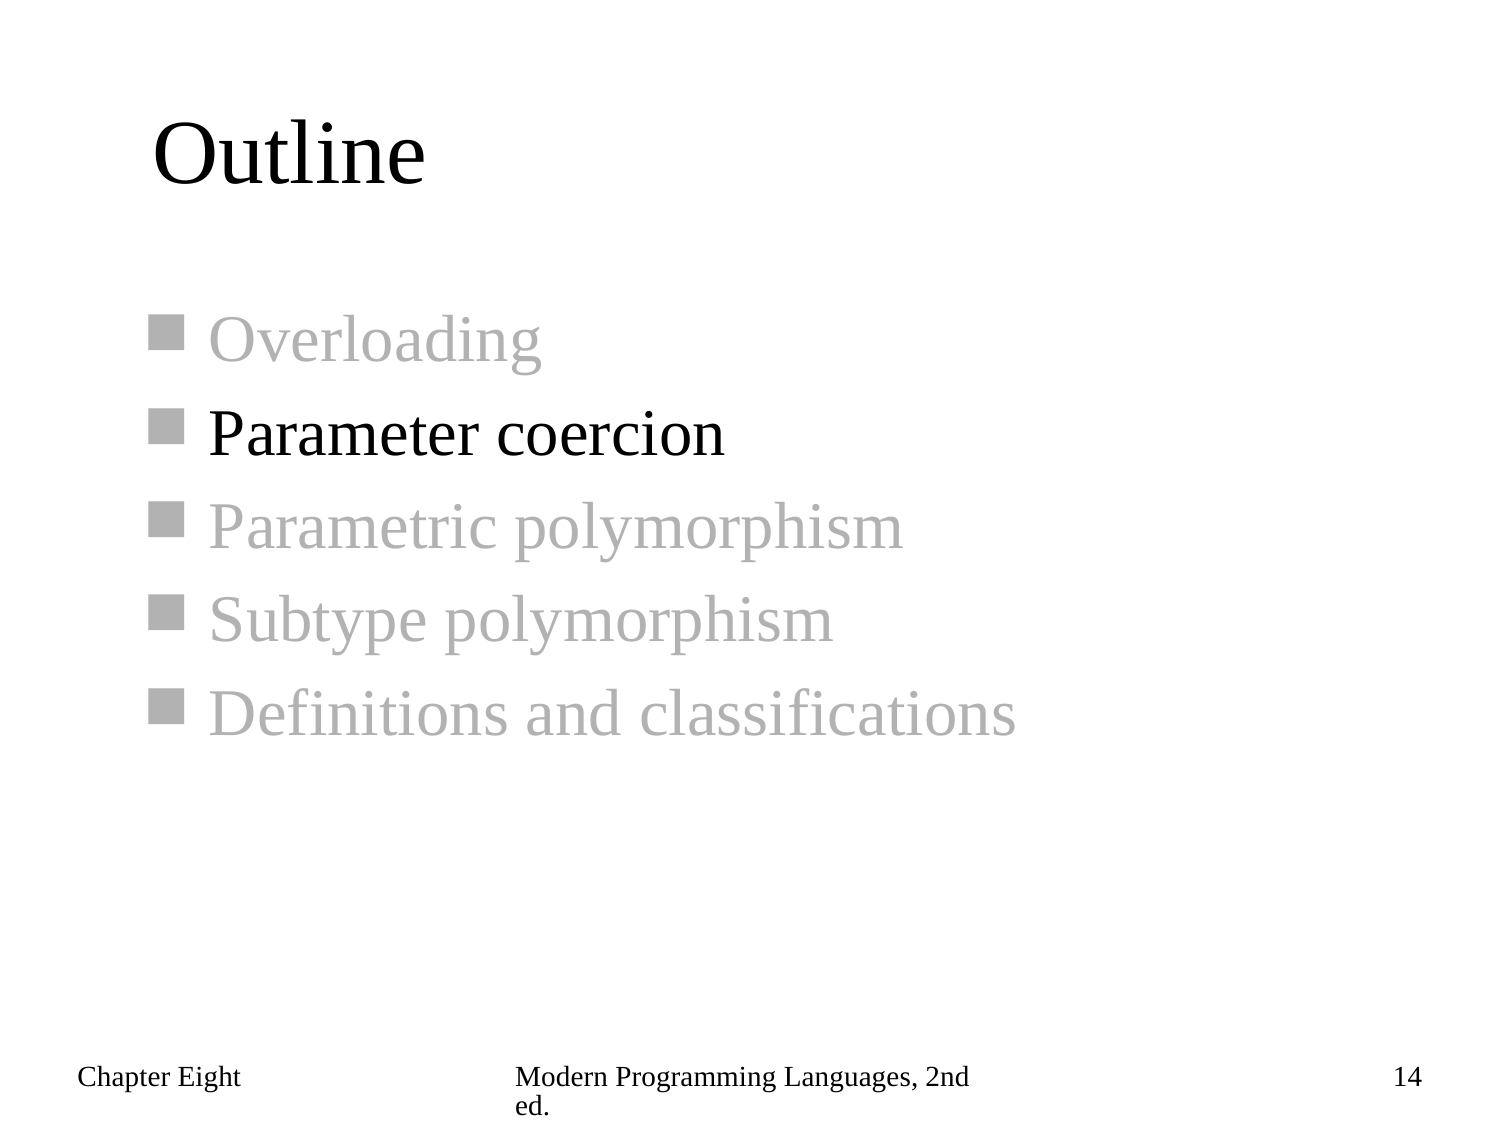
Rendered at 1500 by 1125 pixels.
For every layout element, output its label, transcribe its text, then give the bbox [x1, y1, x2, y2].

title Outline [137, 56, 1413, 238]
footer Modern Programming Languages, 2nd ed. [499, 1036, 1001, 1113]
slide_number Chapter Eight [62, 1036, 401, 1113]
slide_number 14 [1124, 1036, 1438, 1113]
list Overloading Parameter coercion Parametric polymorphism Subtype polymorphism Definitions and classifications [137, 287, 1413, 963]
